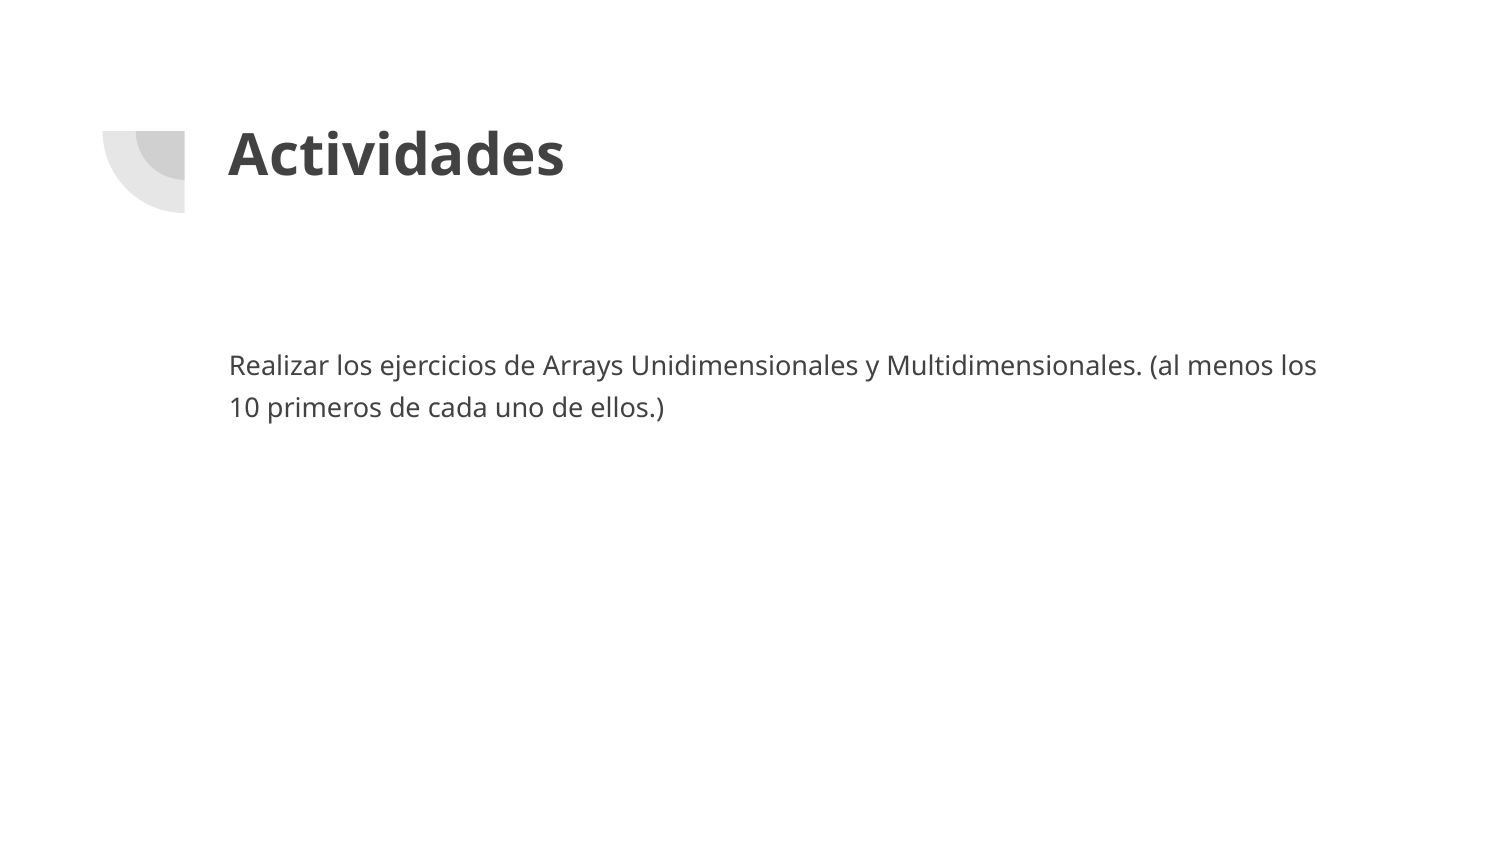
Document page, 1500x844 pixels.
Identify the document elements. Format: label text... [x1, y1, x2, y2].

title Actividades [213, 98, 1368, 263]
list Realizar los ejercicios de Arrays Unidimensionales y Multidimensionales. (al menos los 10 primeros de cada uno de ellos.) [213, 326, 1368, 744]
